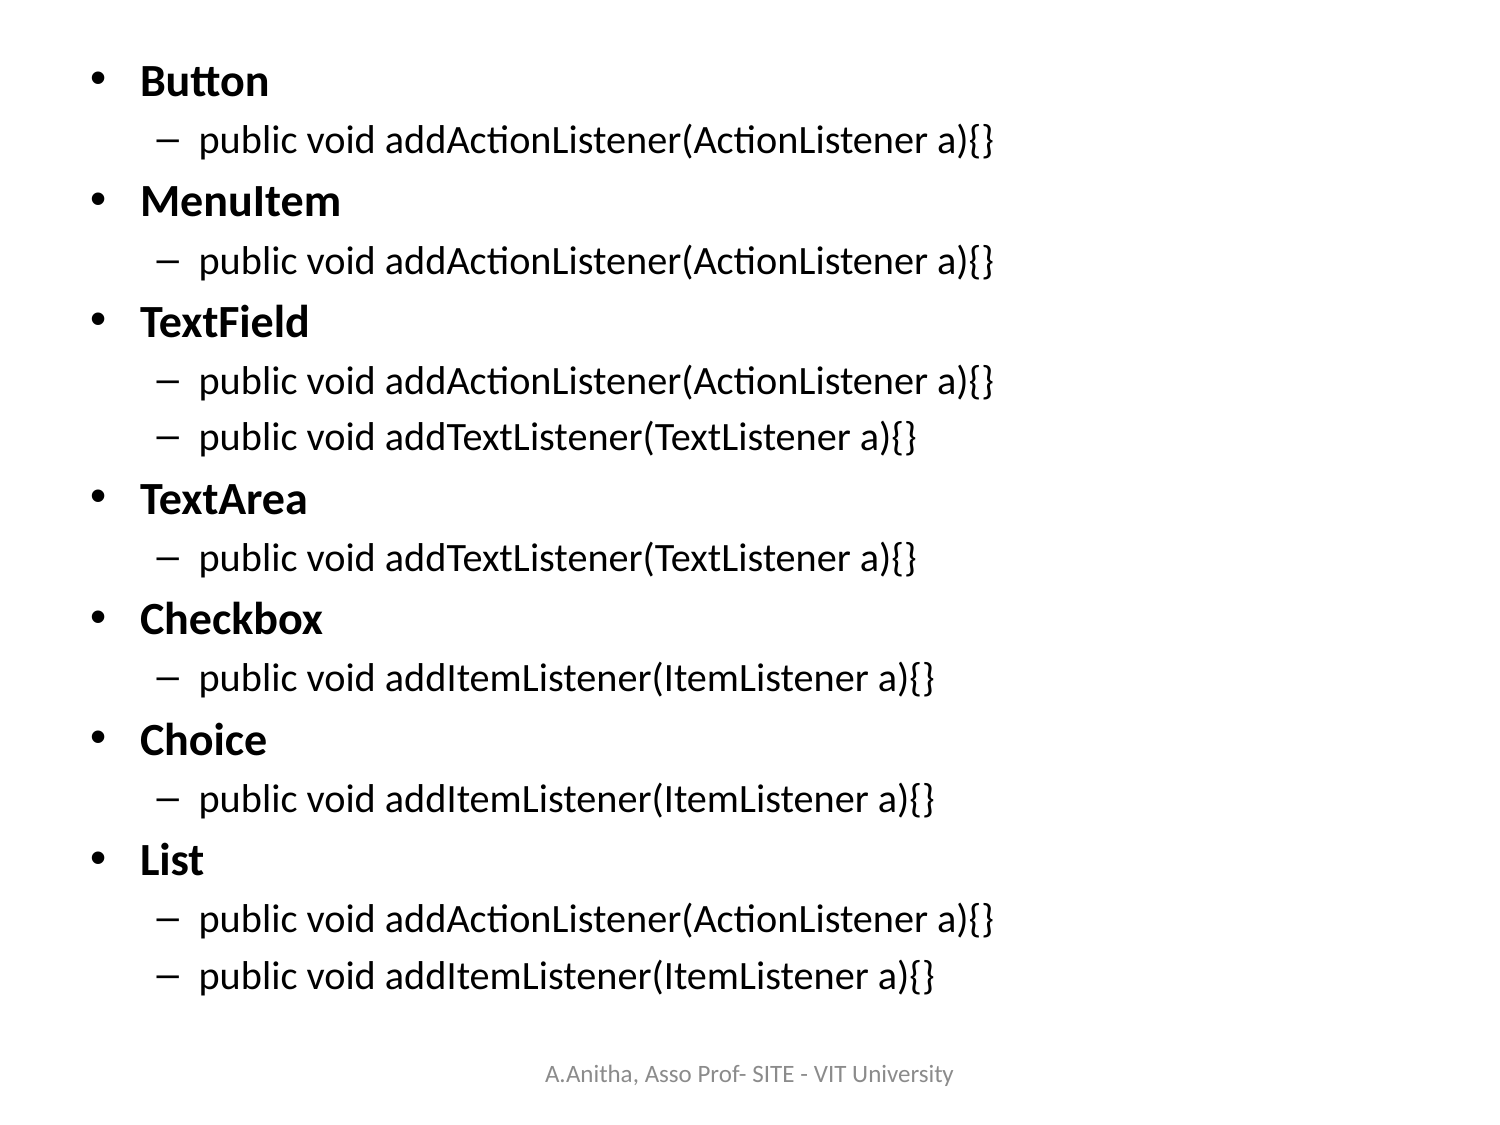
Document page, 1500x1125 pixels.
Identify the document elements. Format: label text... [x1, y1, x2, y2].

list Button public void addActionListener(ActionListener a){} MenuItem public void addActionListener(ActionListener a){} TextField public void addActionListener(ActionListener a){} public void addTextListener(TextListener a){} TextArea public void addTextListener(TextListener a){} Checkbox public void addItemListener(ItemListener a){} Choice public void addItemListener(ItemListener a){} List public void addActionListener(ActionListener a){} public void addItemListener(ItemListener a){} [75, 42, 1425, 1005]
footer A.Anitha, Asso Prof- SITE - VIT University [512, 1042, 988, 1103]
